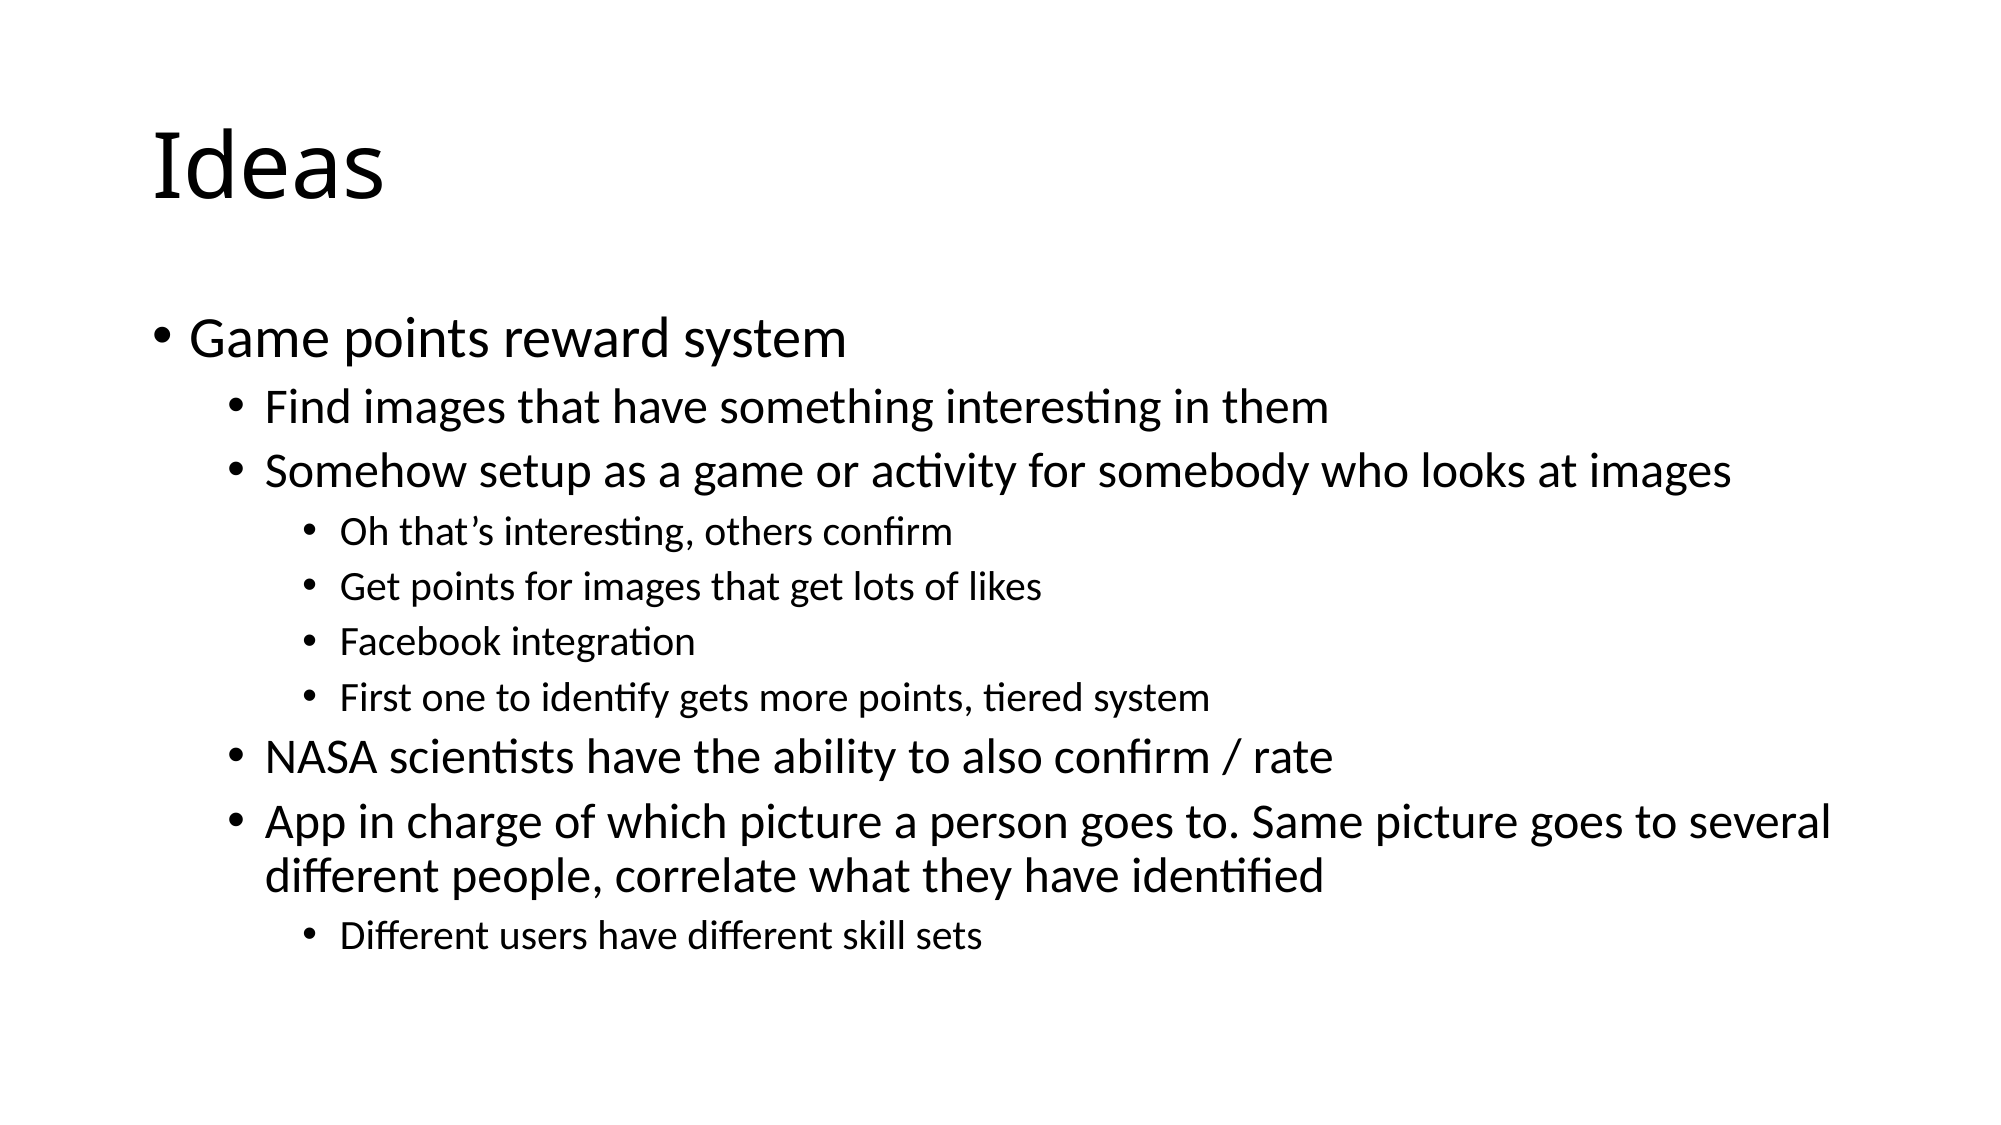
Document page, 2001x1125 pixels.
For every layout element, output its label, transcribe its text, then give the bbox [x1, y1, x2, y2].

title Ideas [137, 59, 1863, 278]
list Game points reward system Find images that have something interesting in them Somehow setup as a game or activity for somebody who looks at images Oh that’s interesting, others confirm Get points for images that get lots of likes Facebook integration First one to identify gets more points, tiered system NASA scientists have the ability to also confirm / rate App in charge of which picture a person goes to. Same picture goes to several different people, correlate what they have identified Different users have different skill sets [137, 299, 1863, 1014]
